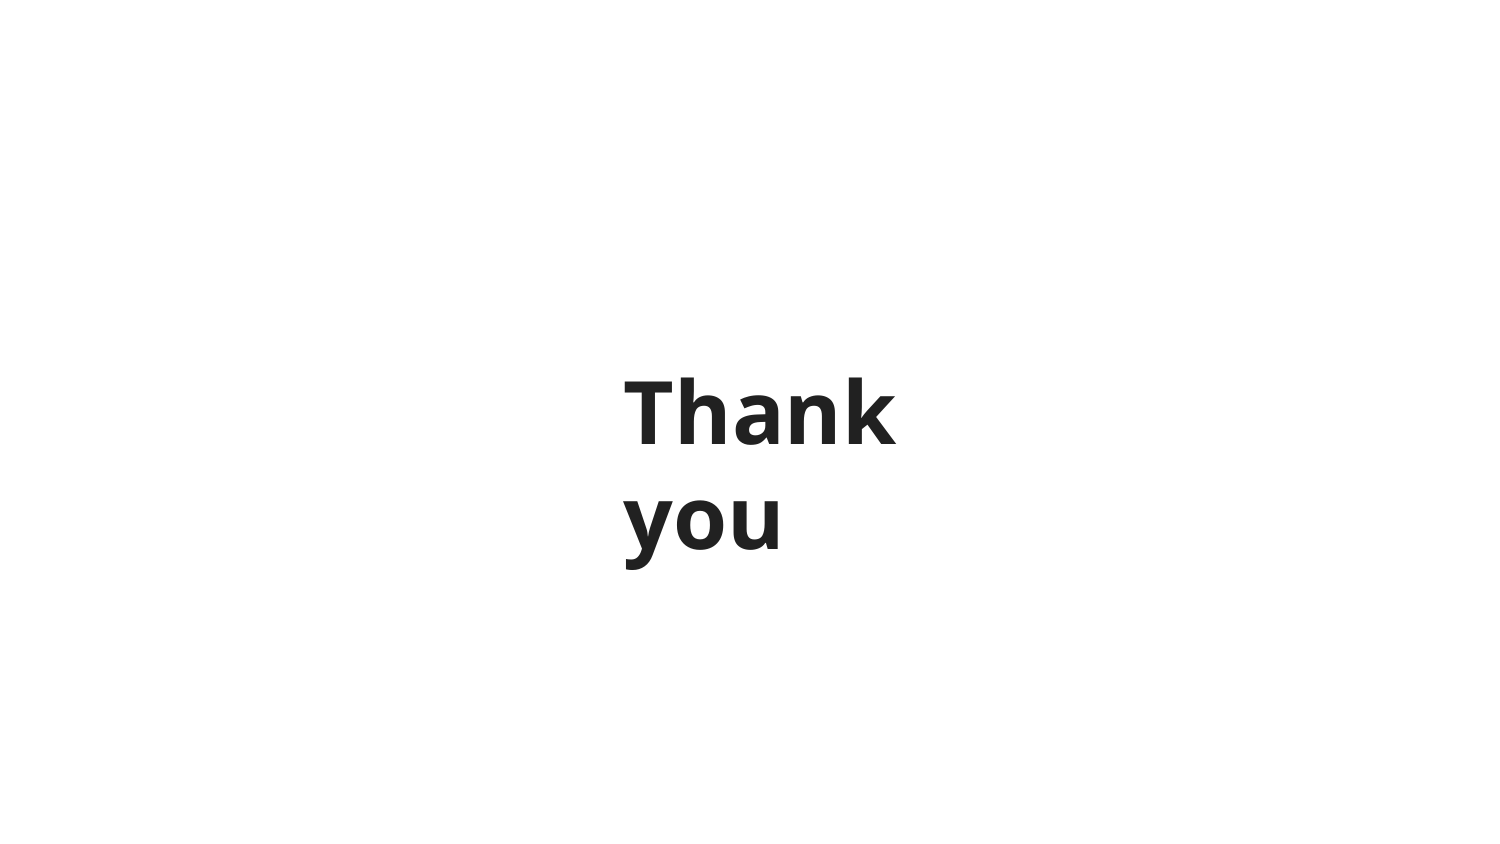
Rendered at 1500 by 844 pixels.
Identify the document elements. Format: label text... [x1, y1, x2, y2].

title Thank you [609, 341, 942, 474]
